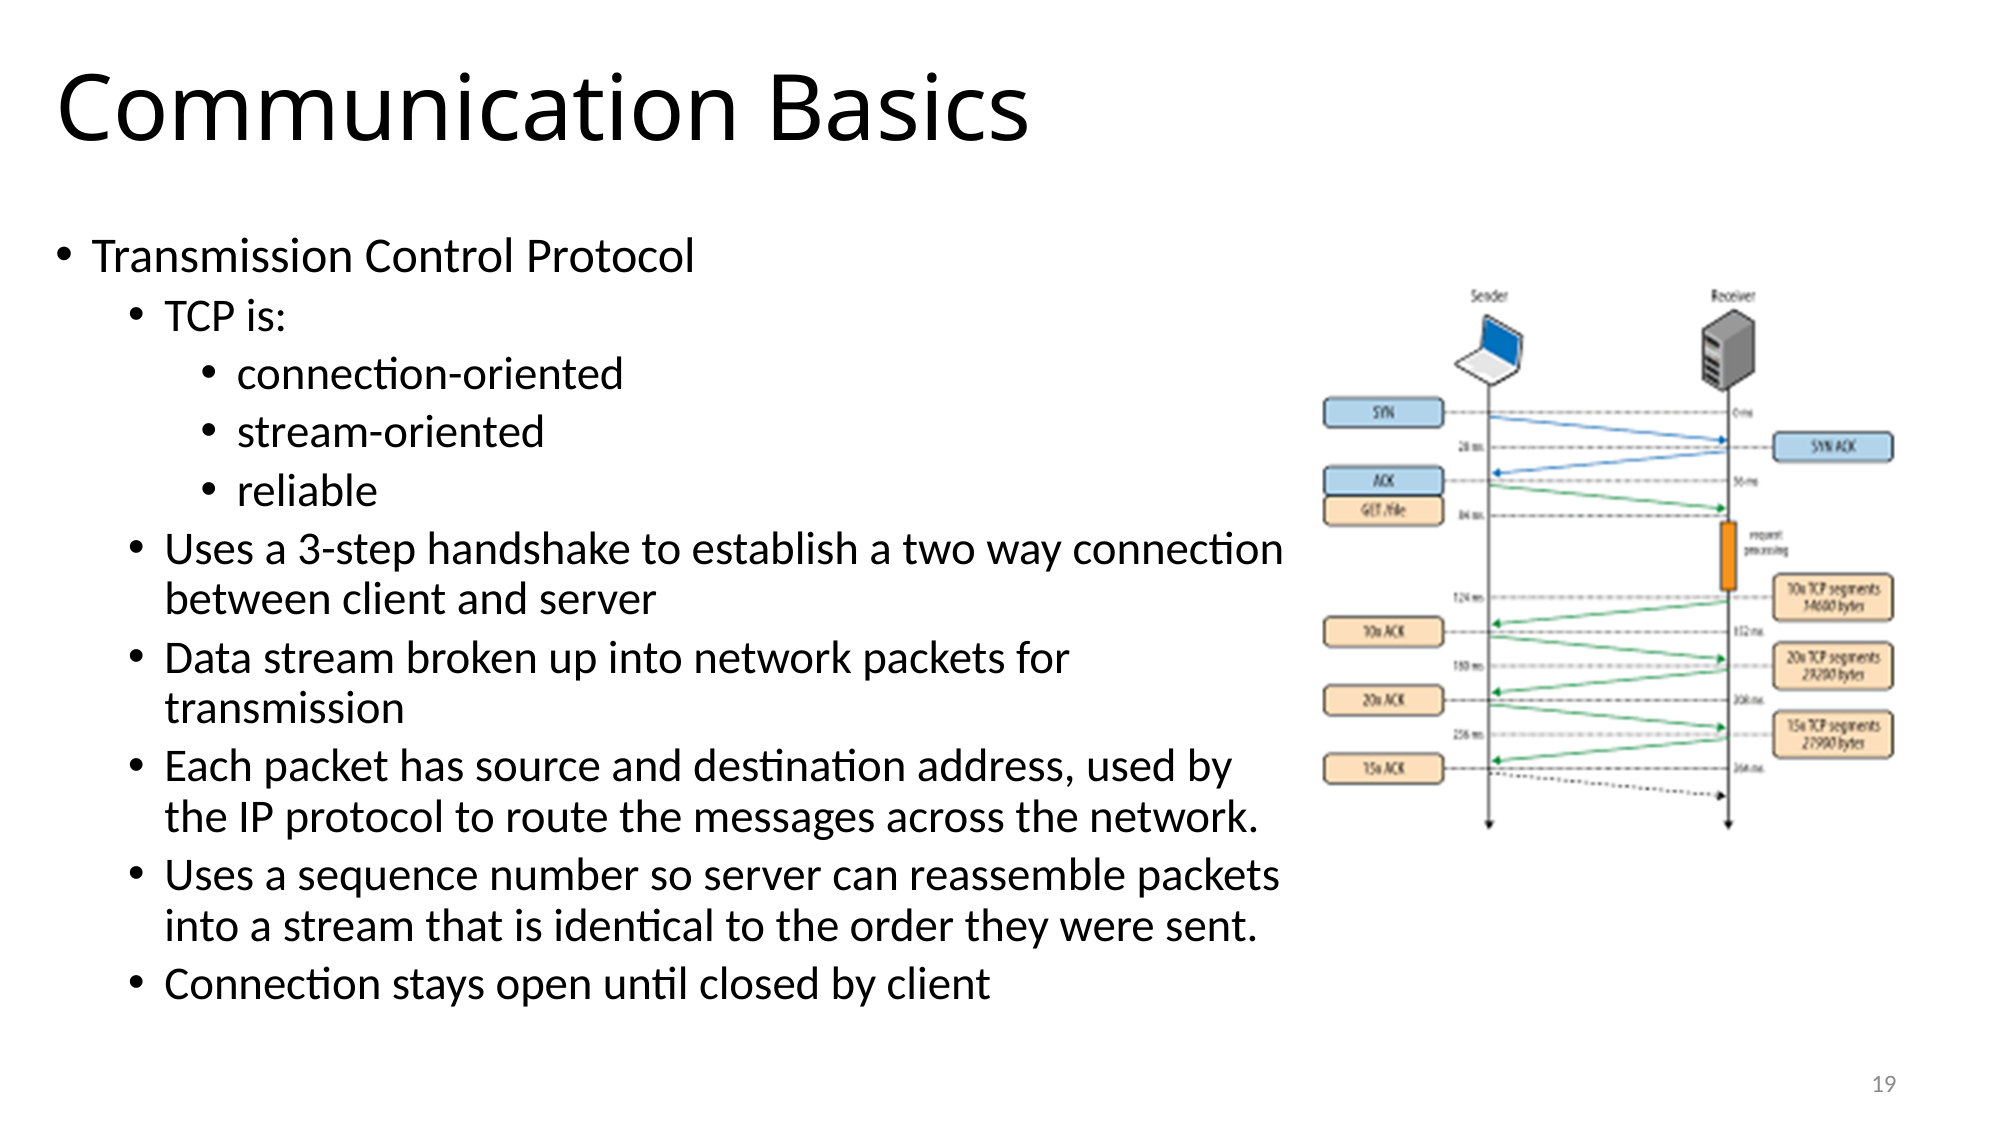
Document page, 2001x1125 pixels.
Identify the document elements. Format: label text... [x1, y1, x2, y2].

list Transmission Control Protocol TCP is: connection-oriented stream-oriented reliable Uses a 3-step handshake to establish a two way connection between client and server Data stream broken up into network packets for transmission Each packet has source and destination address, used by the IP protocol to route the messages across the network. Uses a sequence number so server can reassemble packets into a stream that is identical to the order they were sent. Connection stays open until closed by client [40, 221, 1319, 1021]
picture [1318, 287, 1904, 838]
title Communication Basics [40, 35, 1955, 187]
